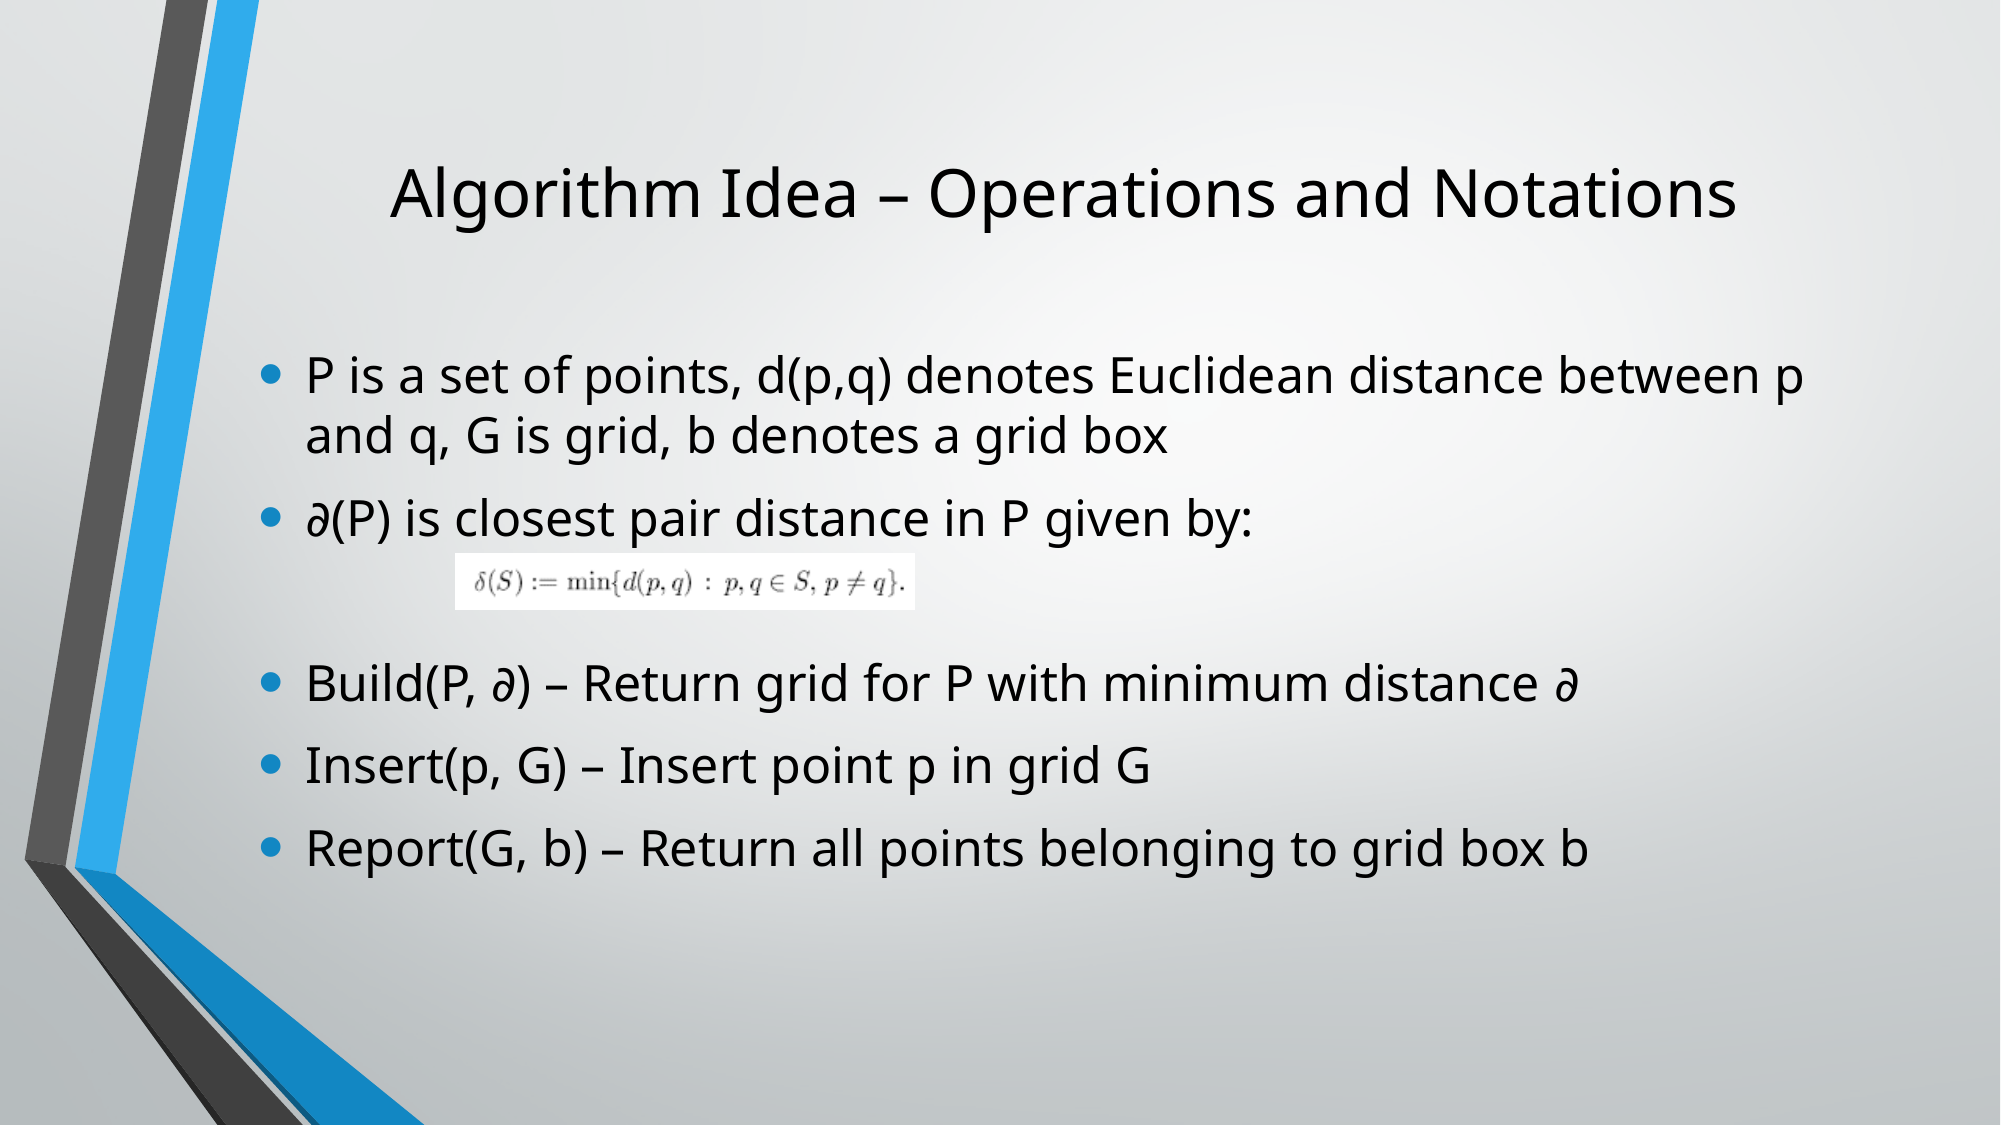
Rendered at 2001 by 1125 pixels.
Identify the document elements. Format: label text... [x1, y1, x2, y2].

title Algorithm Idea – Operations and Notations [243, 112, 1887, 270]
picture [454, 553, 915, 611]
list P is a set of points, d(p,q) denotes Euclidean distance between p and q, G is grid, b denotes a grid box ∂(P) is closest pair distance in P given by: Build(P, ∂) – Return grid for P with minimum distance ∂ Insert(p, G) – Insert point p in grid G Report(G, b) – Return all points belonging to grid box b [243, 270, 1887, 950]
